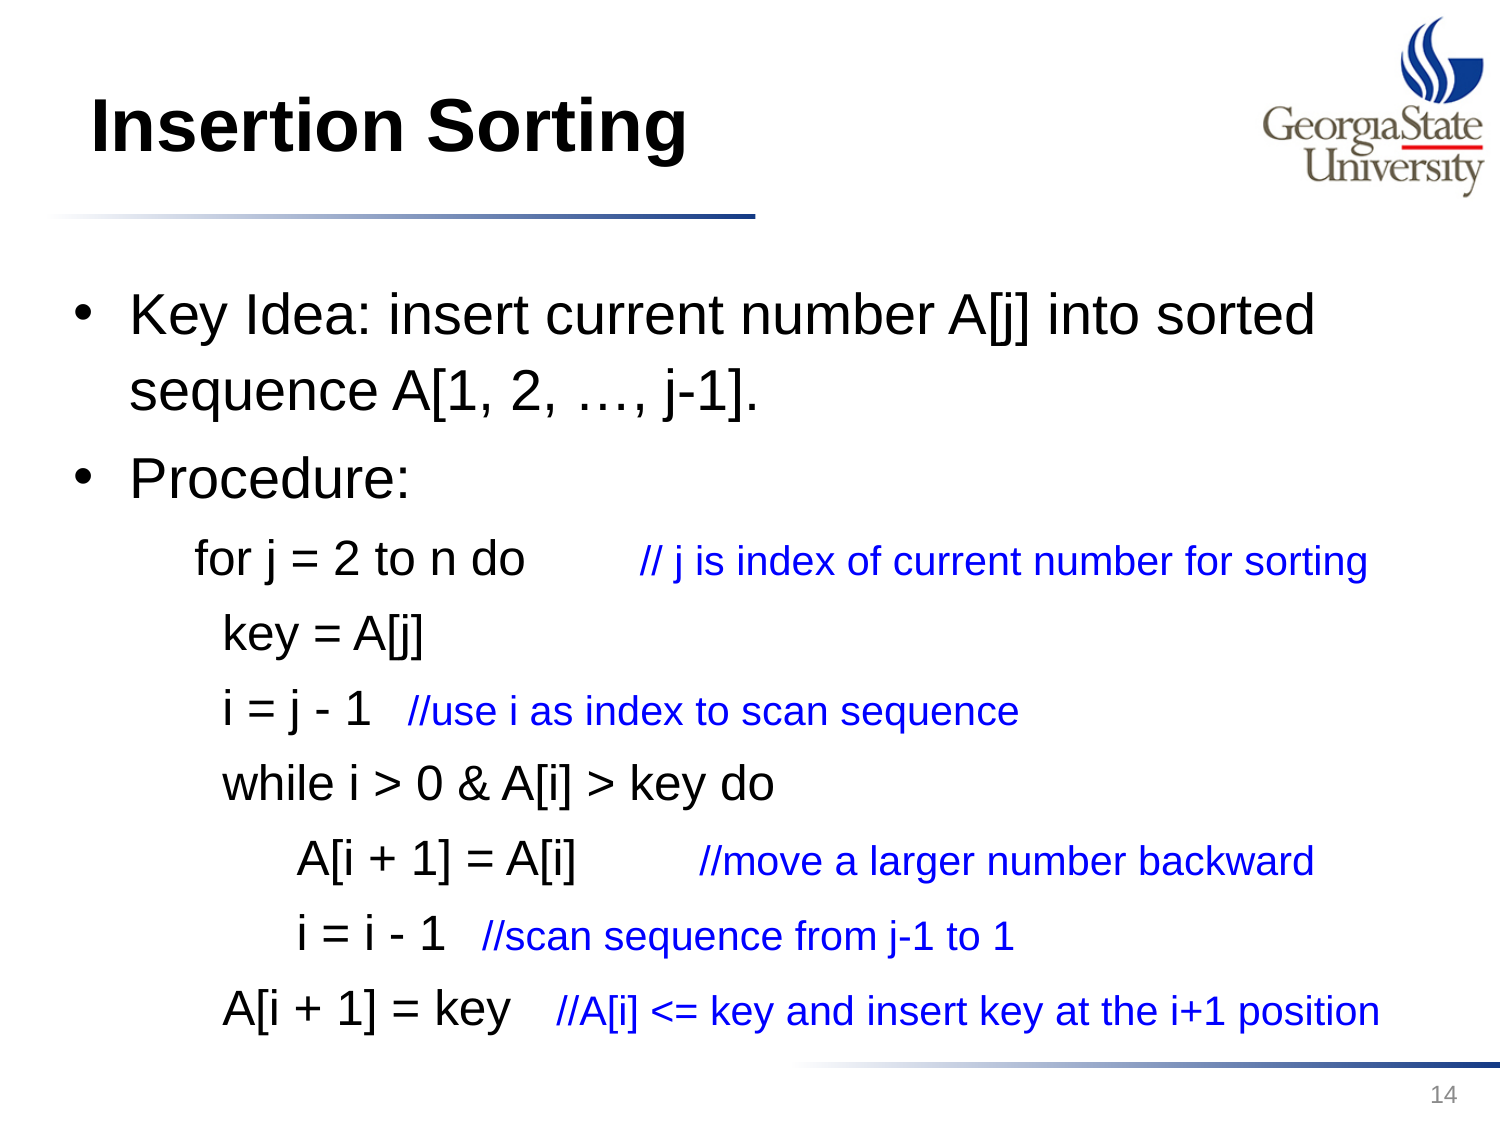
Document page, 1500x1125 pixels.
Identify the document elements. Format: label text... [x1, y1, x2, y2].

title Insertion Sorting [75, 27, 1234, 215]
slide_number 14 [1123, 1064, 1474, 1124]
list Key Idea: insert current number A[j] into sorted sequence A[1, 2, …, j-1]. Procedure: for j = 2 to n do // j is index of current number for sorting key = A[j] i = j - 1 //use i as index to scan sequence while i > 0 & A[i] > key do A[i + 1] = A[i] //move a larger number backward i = i - 1 //scan sequence from j-1 to 1 A[i + 1] = key //A[i] <= key and insert key at the i+1 position [58, 262, 1457, 1064]
picture [1247, 0, 1500, 216]
